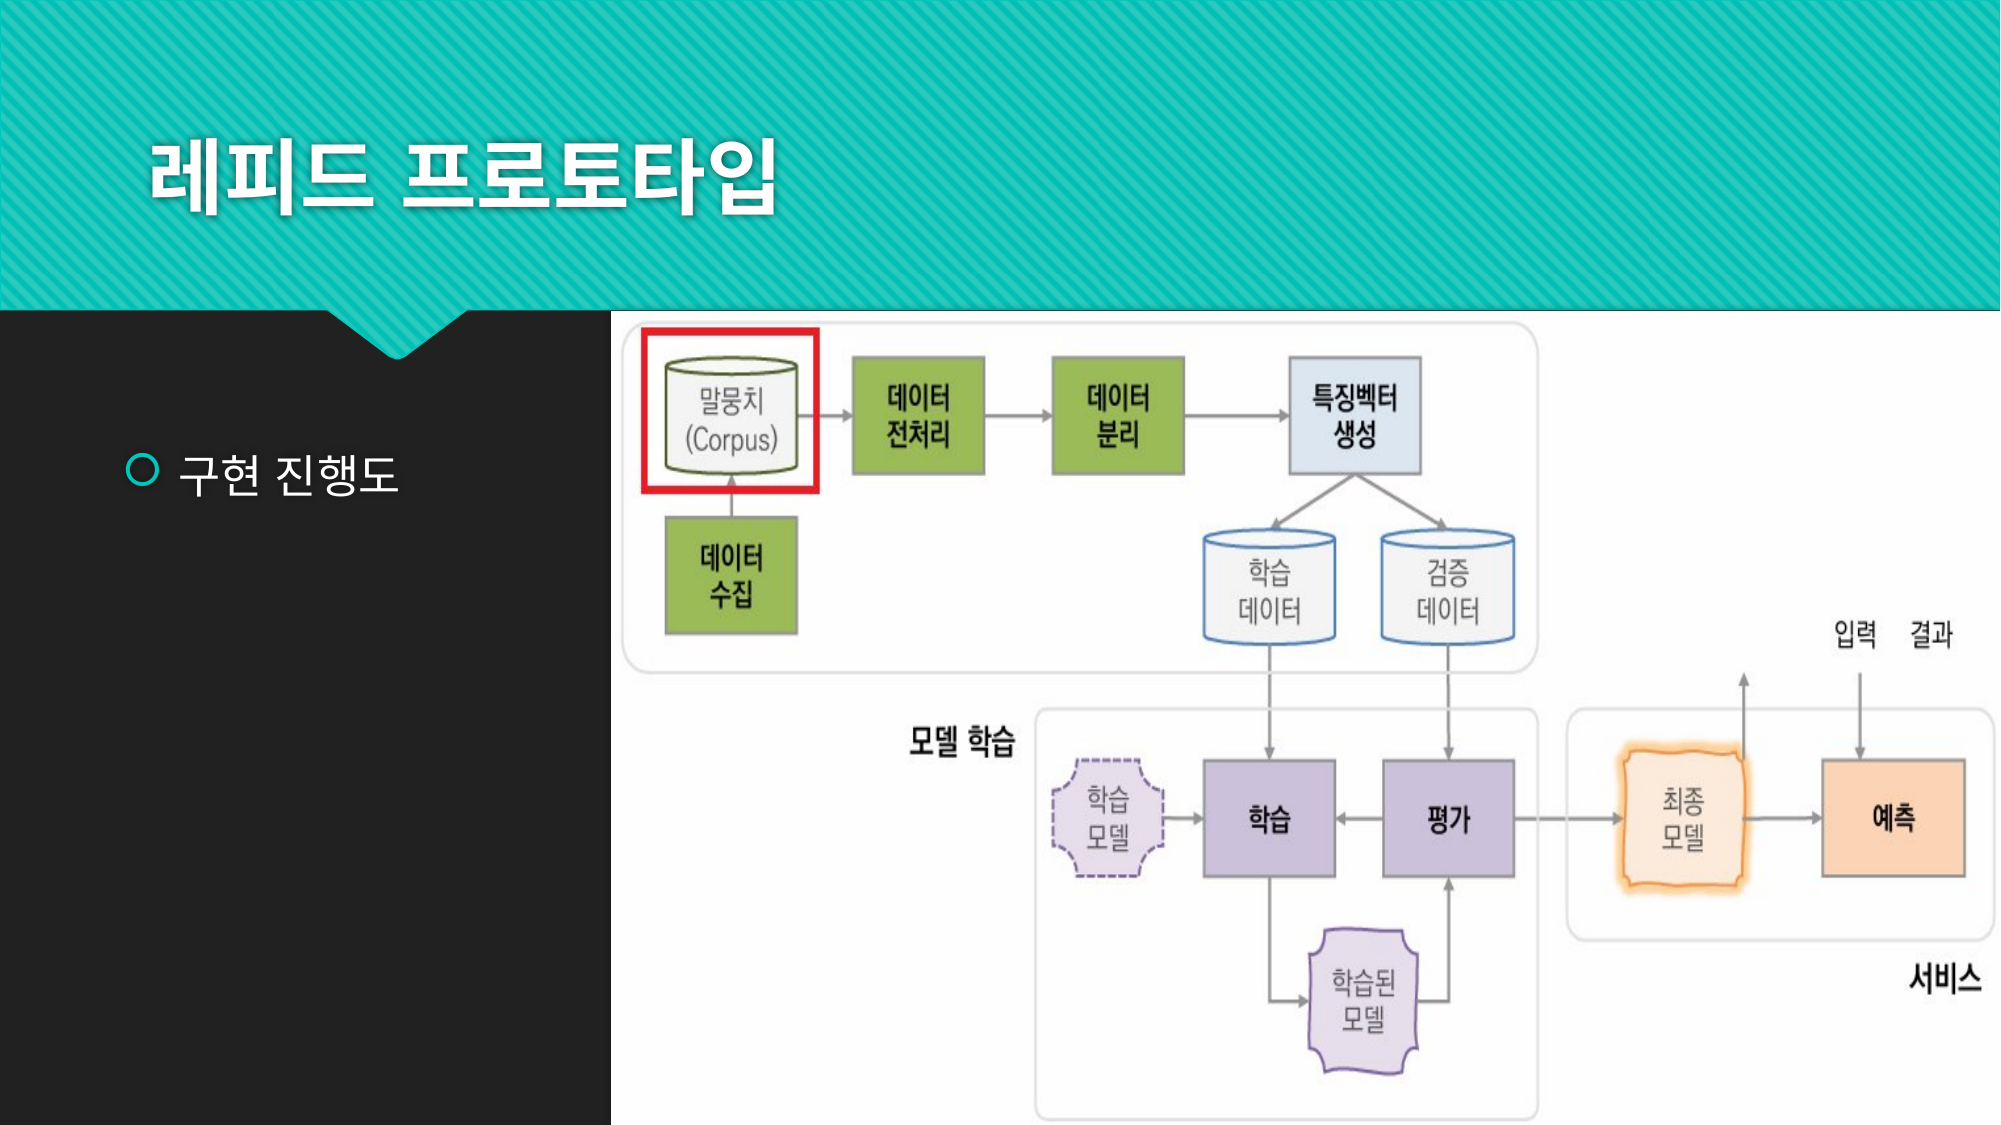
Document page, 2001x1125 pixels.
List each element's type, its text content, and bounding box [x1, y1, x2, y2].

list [611, 311, 2000, 1125]
text_box 구현 진행도 [107, 368, 605, 965]
title 레피드 프로토타입 [132, 73, 1868, 233]
